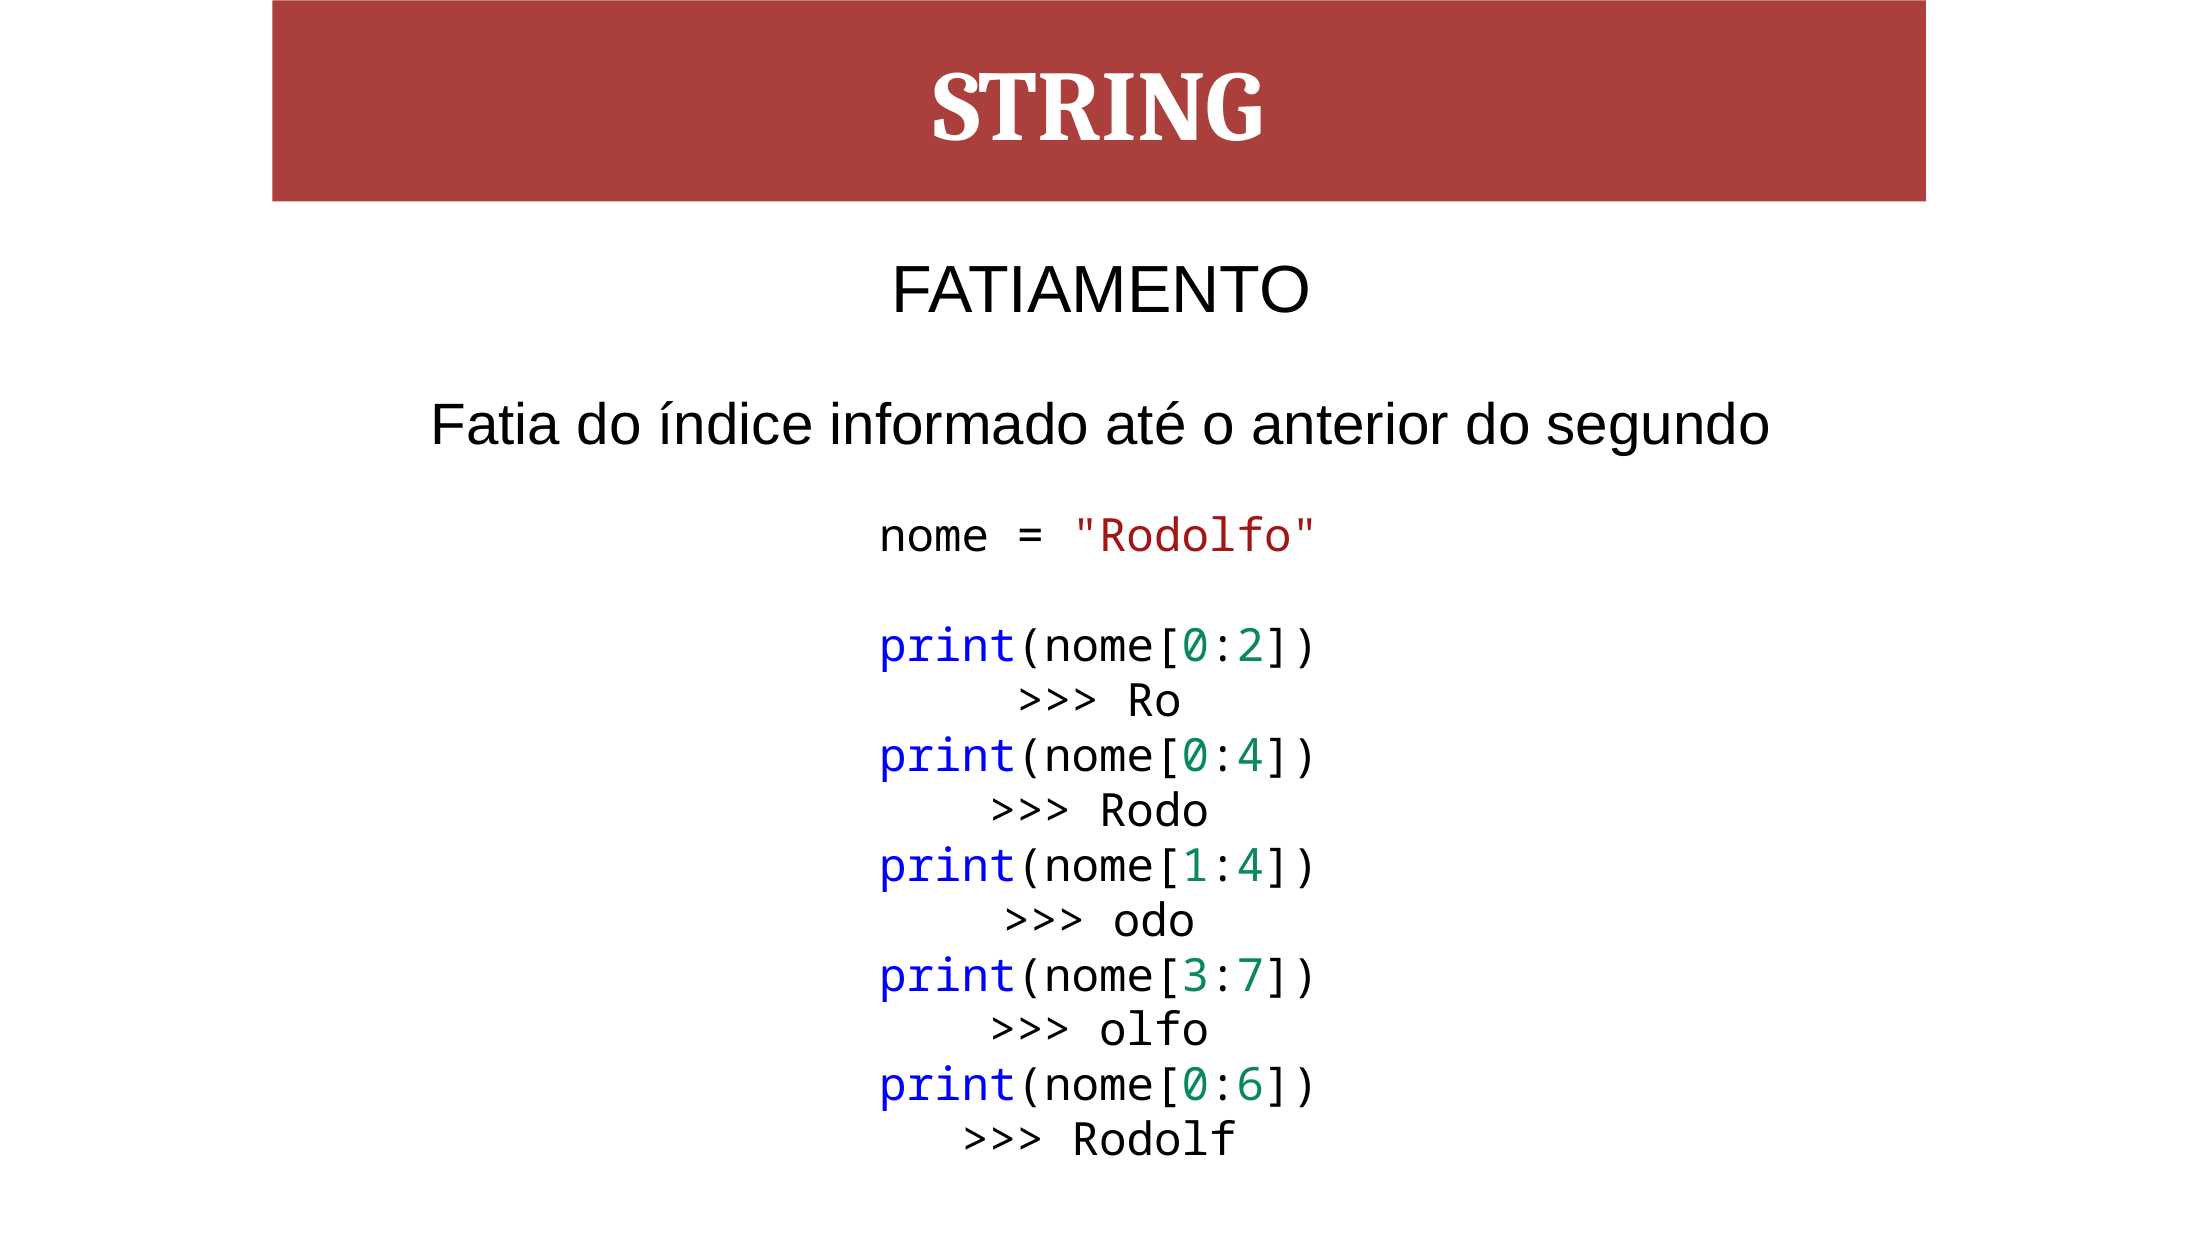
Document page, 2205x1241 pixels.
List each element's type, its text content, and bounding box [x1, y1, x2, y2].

text_box [275, 1, 1930, 203]
text_box FATIAMENTO Fatia do índice informado até o anterior do segundo [178, 238, 2025, 544]
text_box nome = "Rodolfo" print(nome[0:2]) >>> Ro print(nome[0:4]) >>> Rodo print(nome[1:4]) >>> odo print(nome[3:7]) >>> olfo print(nome[0:6]) >>> Rodolf [548, 497, 1651, 1173]
text_box STRING [272, 0, 1926, 202]
